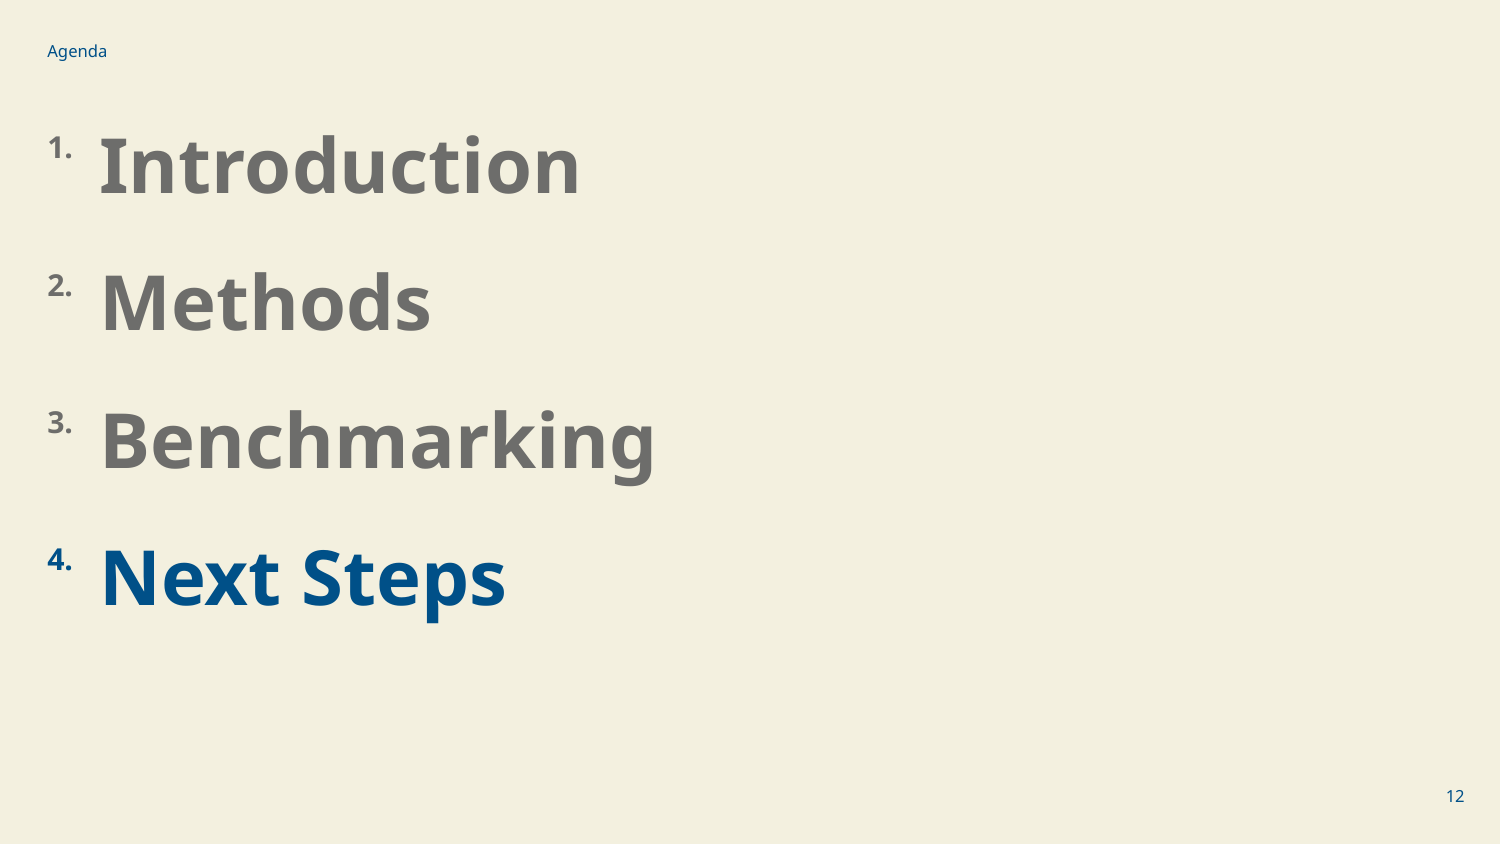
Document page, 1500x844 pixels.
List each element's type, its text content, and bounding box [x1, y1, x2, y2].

text_box 3. [32, 397, 97, 455]
text_box Benchmarking [84, 397, 1241, 479]
text_box Methods [84, 259, 1241, 341]
text_box 2. [32, 259, 97, 318]
text_box 4. [32, 534, 97, 592]
text_box 1. [32, 122, 97, 180]
text_box Introduction [84, 122, 1241, 204]
list Agenda [32, 32, 338, 67]
slide_number ‹#› [1389, 764, 1480, 830]
text_box Next Steps [84, 534, 1241, 616]
